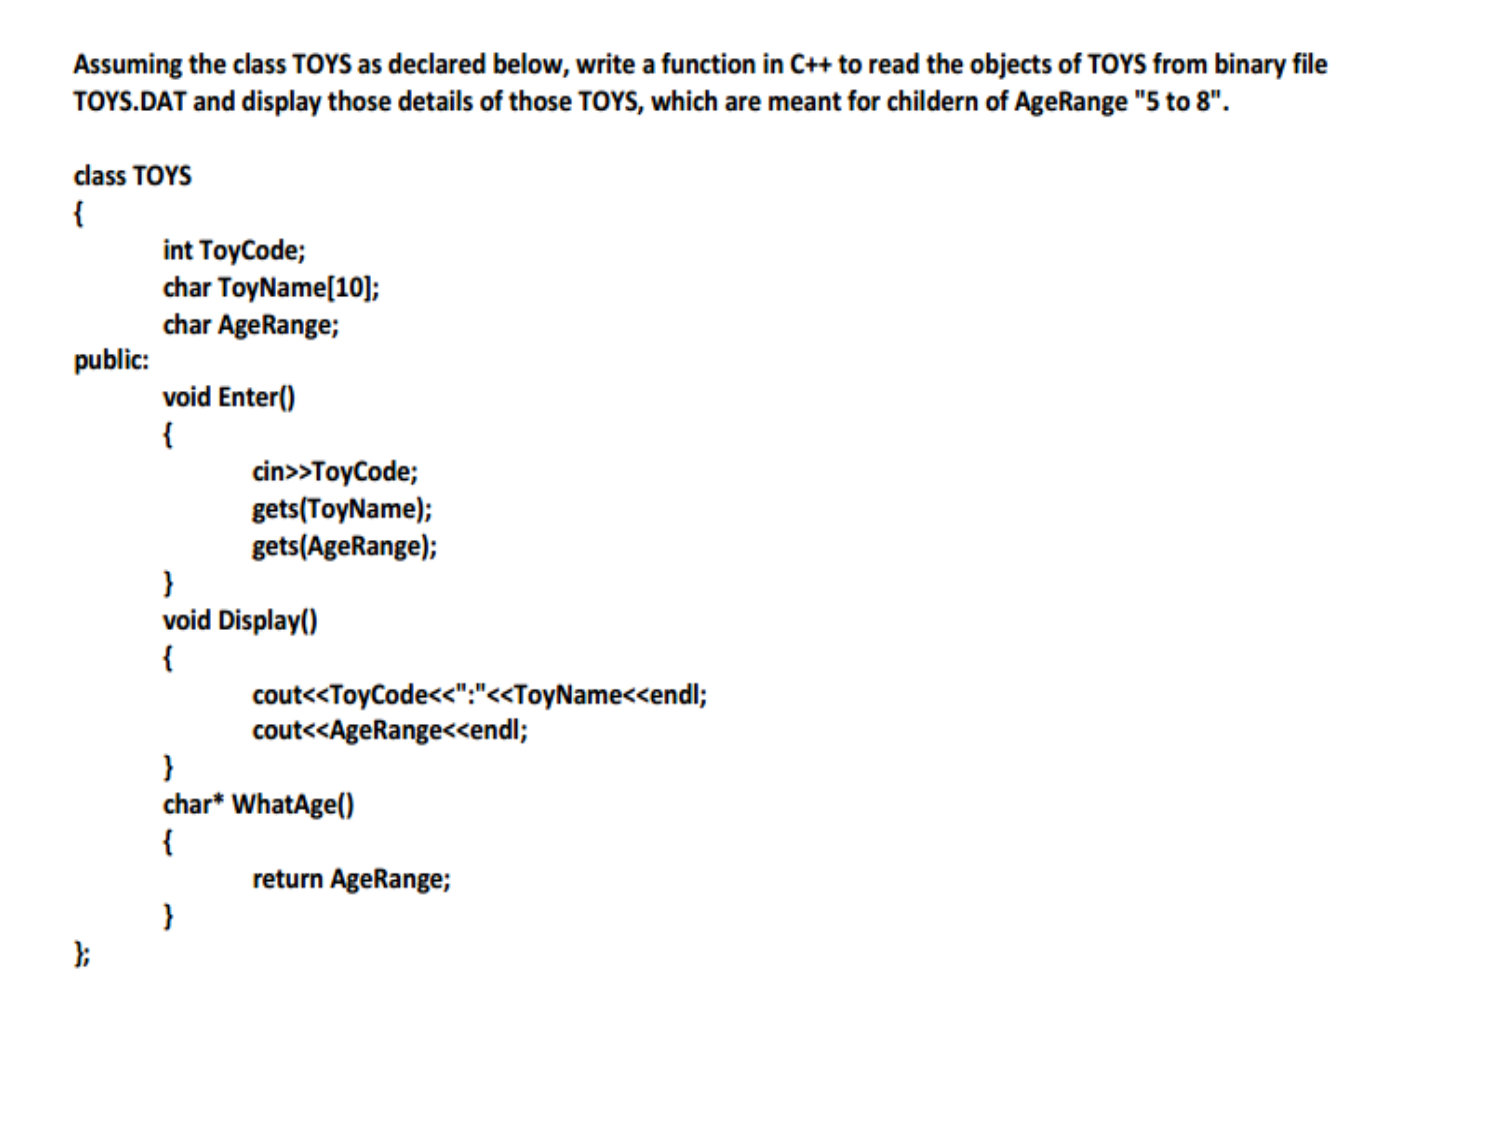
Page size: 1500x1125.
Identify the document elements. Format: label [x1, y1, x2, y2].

list [62, 49, 1351, 1001]
